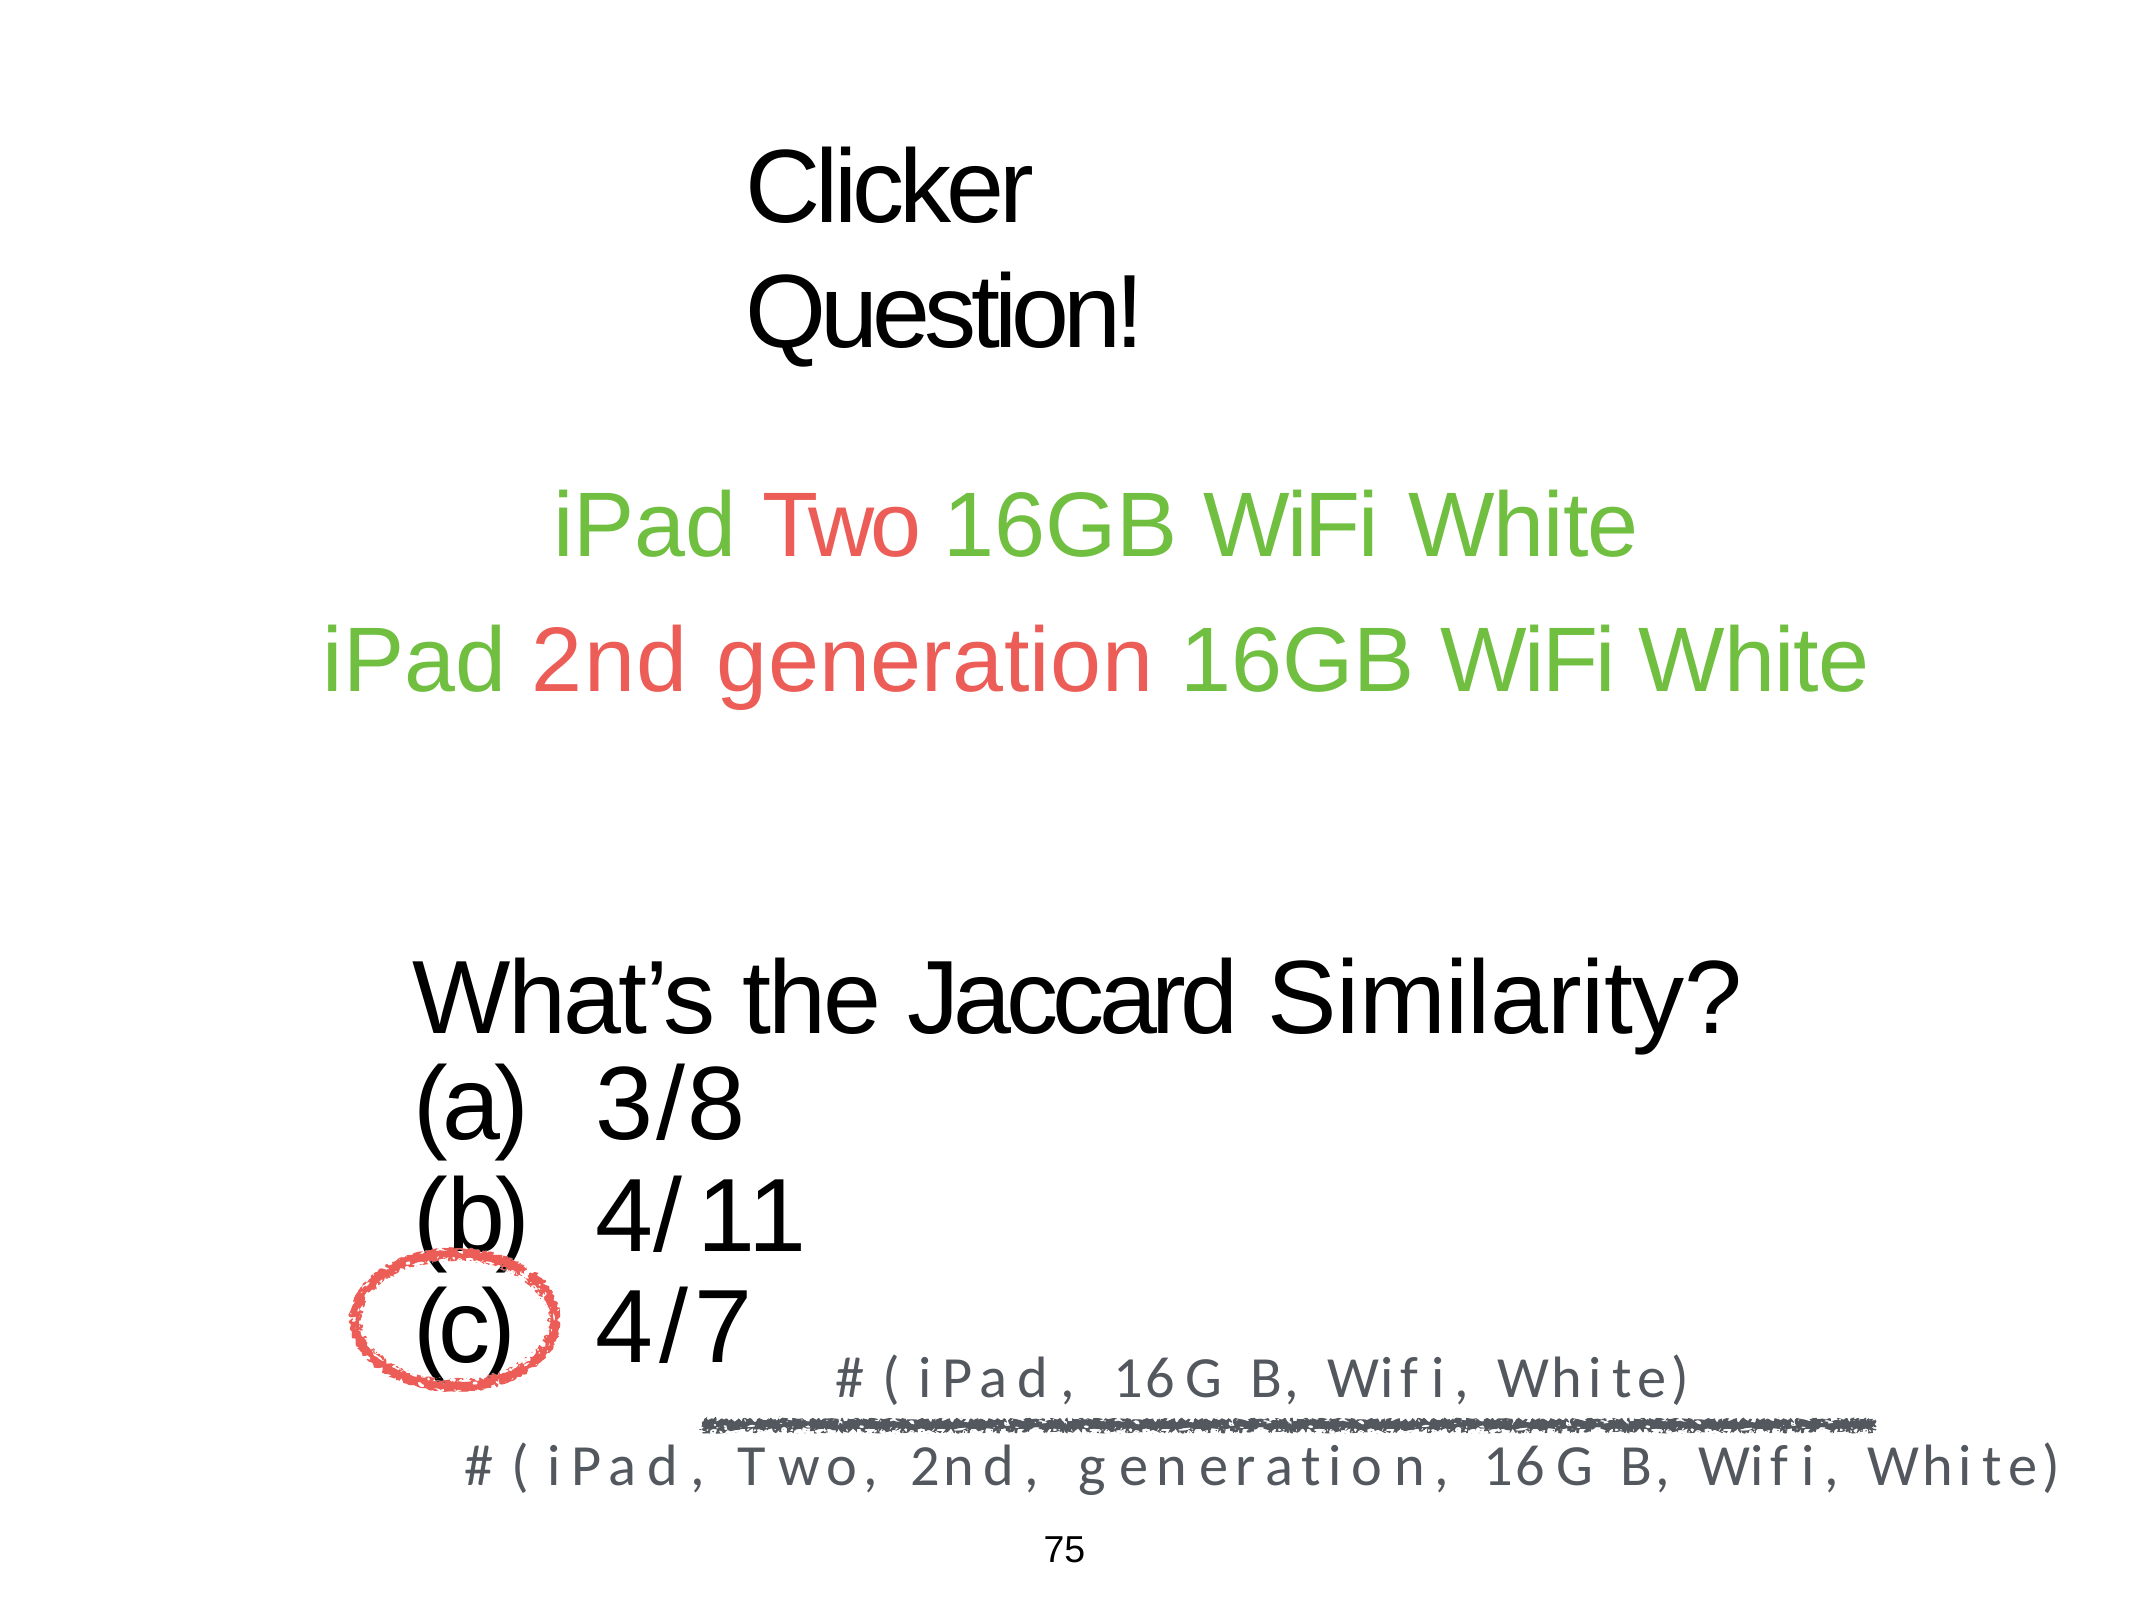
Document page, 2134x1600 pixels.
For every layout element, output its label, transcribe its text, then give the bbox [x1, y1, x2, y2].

text_box (a) 3/8 (b) 4/11 (c) 4/7 [411, 1055, 810, 1384]
text_box #(iPad, Two, 2nd, generation, 16GB, Wifi, White) [462, 1424, 2073, 1497]
text_box [699, 1416, 1877, 1434]
title Clicker Question! [743, 116, 1450, 386]
slide_number 75 [1037, 1531, 1092, 1600]
text_box [348, 1247, 561, 1392]
text_box iPad Two 16GB WiFi White iPad 2nd generation 16GB WiFi White What’s the Jaccard Similarity? [322, 437, 1871, 1055]
text_box #(iPad, 16GB, Wifi, White) [833, 1337, 1703, 1410]
